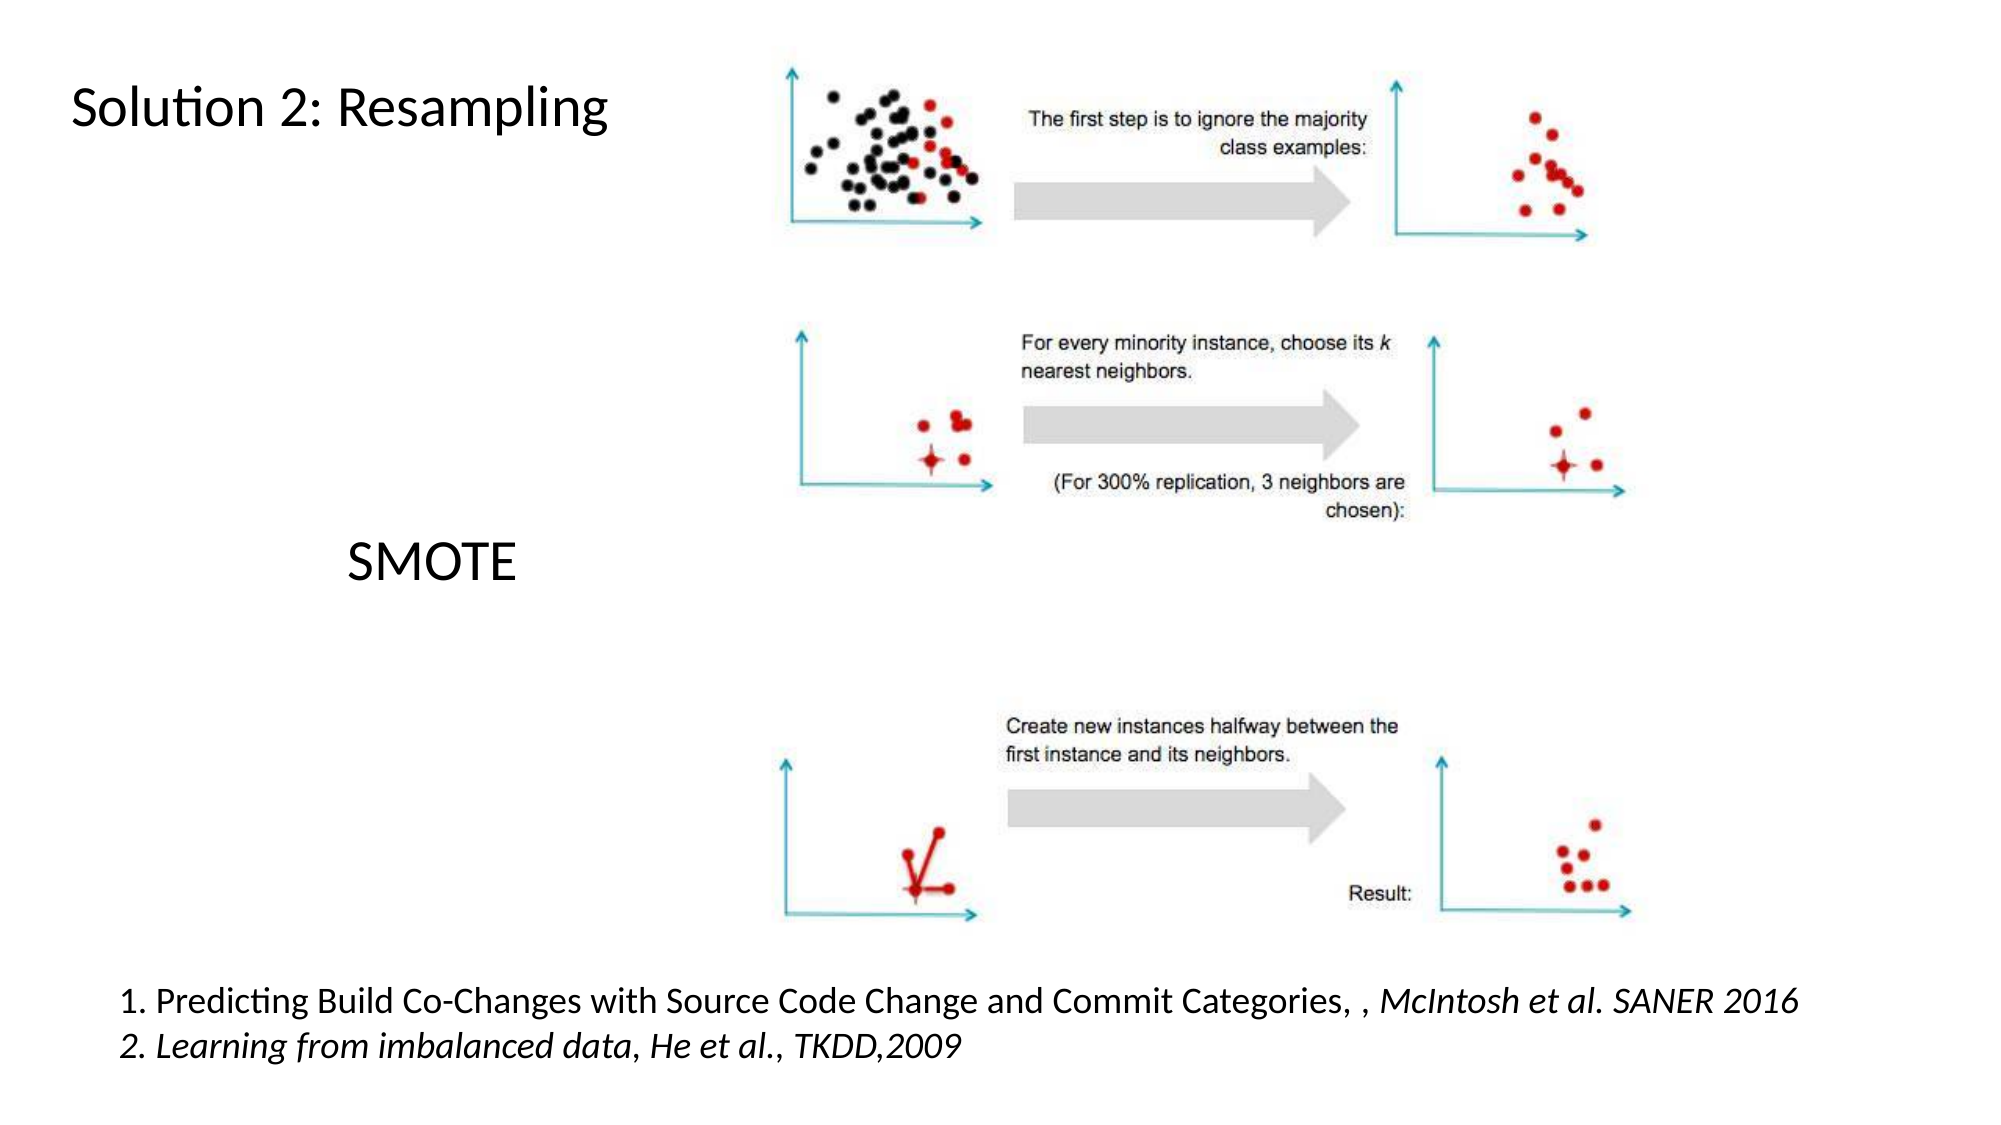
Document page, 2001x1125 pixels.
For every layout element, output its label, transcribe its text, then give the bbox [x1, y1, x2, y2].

text_box SMOTE [333, 514, 739, 600]
text_box 1. Predicting Build Co-Changes with Source Code Change and Commit Categories, , McIntosh et al. SANER 2016 2. Learning from imbalanced data, He et al., TKDD,2009 [104, 968, 1823, 1074]
text_box Solution 2: Resampling [56, 60, 739, 146]
picture [739, 34, 1736, 940]
